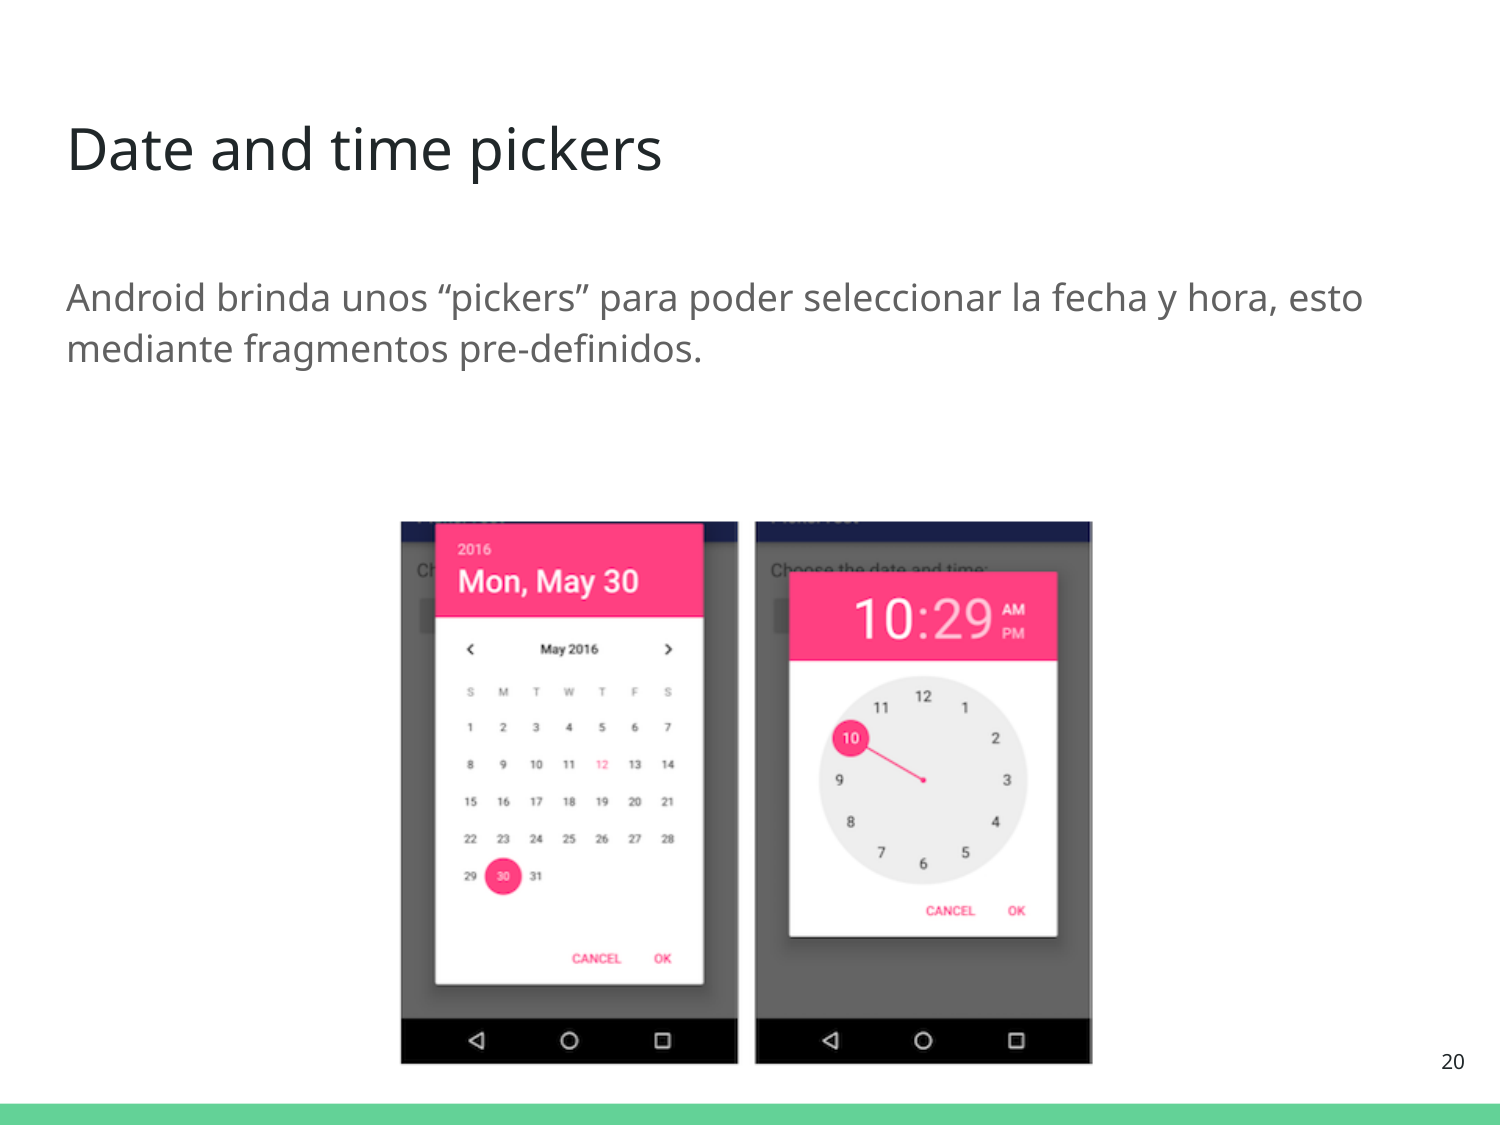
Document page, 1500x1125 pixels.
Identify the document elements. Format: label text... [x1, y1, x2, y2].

slide_number ‹#› [1389, 1019, 1480, 1106]
picture [392, 513, 1108, 1076]
list Android brinda unos “pickers” para poder seleccionar la fecha y hora, esto mediante fragmentos pre-definidos. [51, 252, 1449, 393]
title Date and time pickers [51, 97, 1449, 223]
